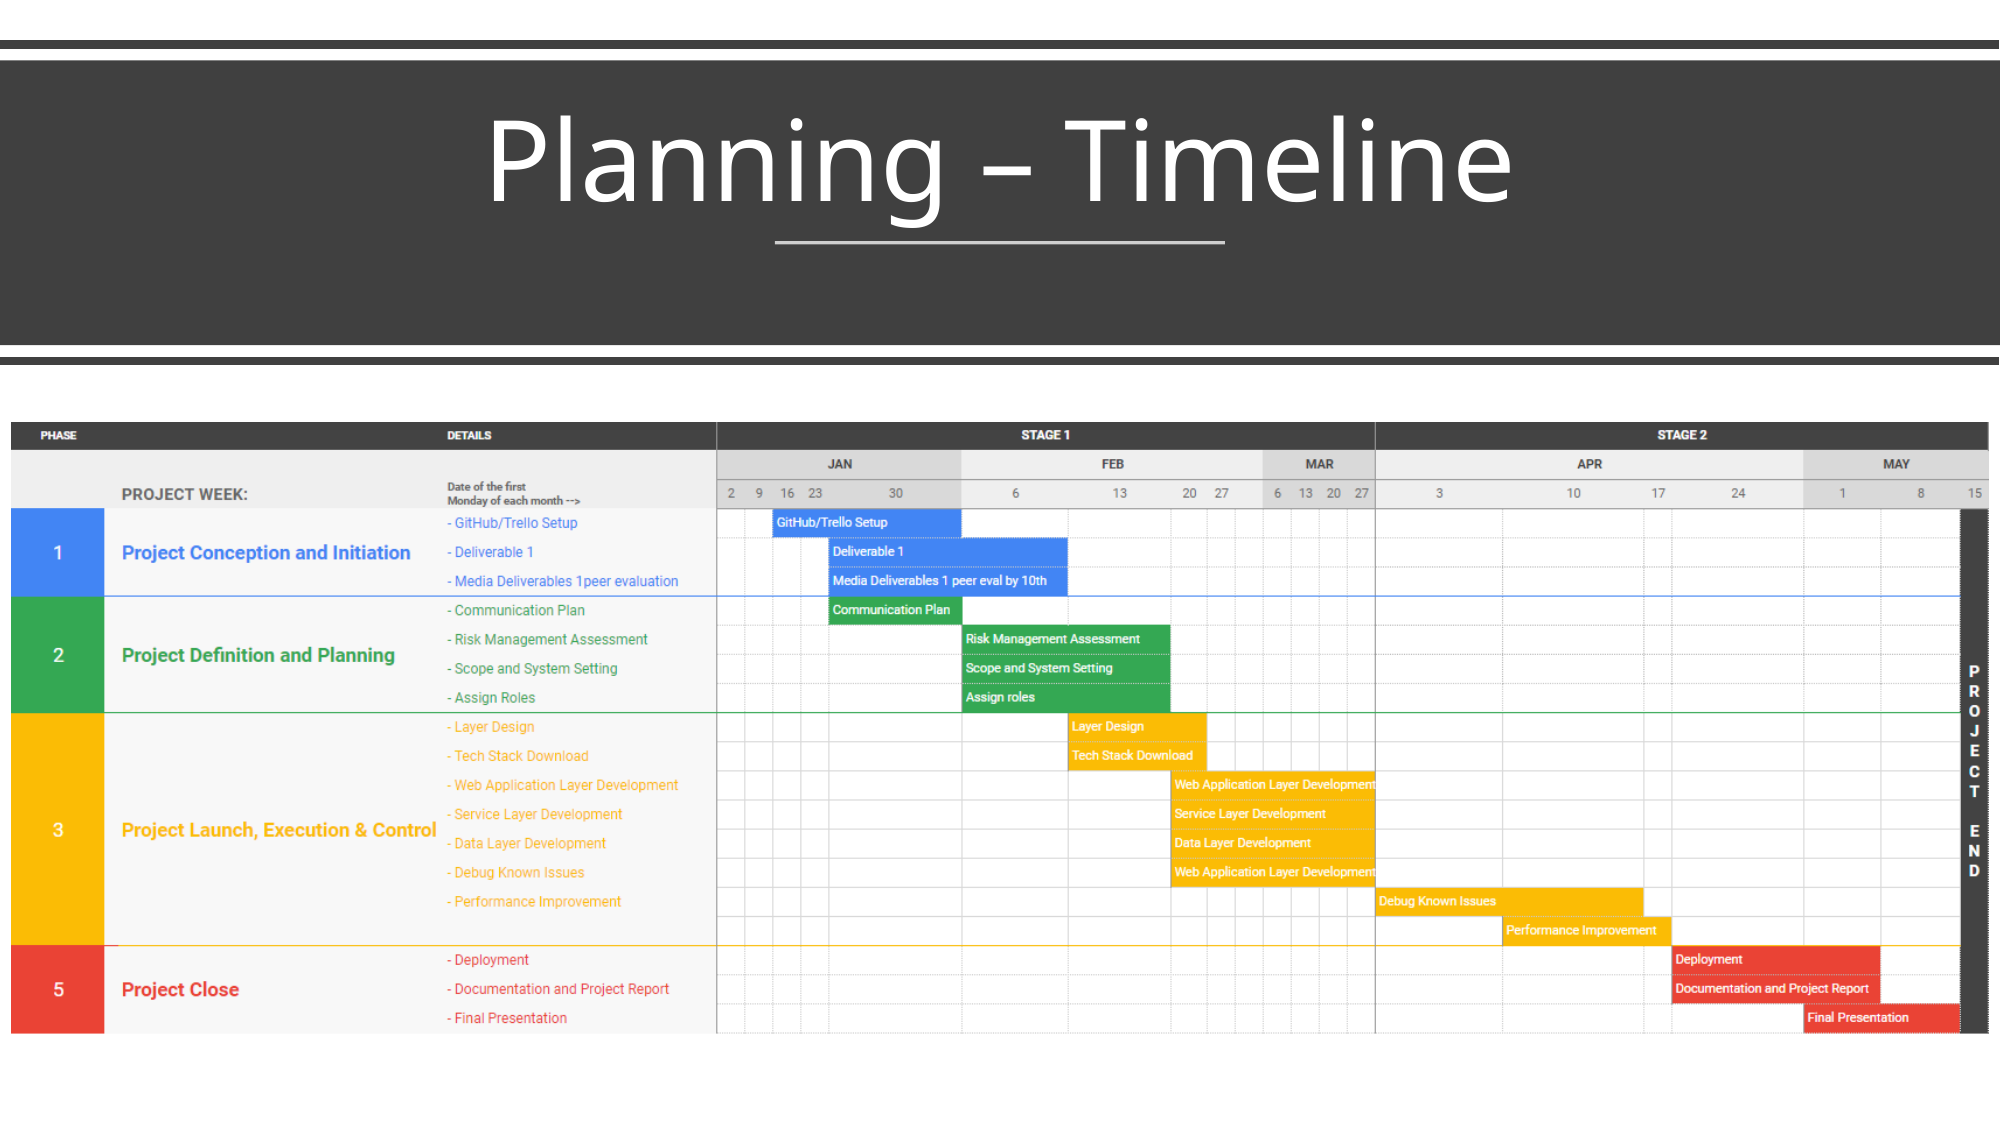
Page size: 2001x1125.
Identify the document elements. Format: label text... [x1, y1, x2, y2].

title Planning – Timeline [86, 80, 1914, 233]
text_box [0, 59, 2000, 346]
picture [11, 422, 1989, 1036]
